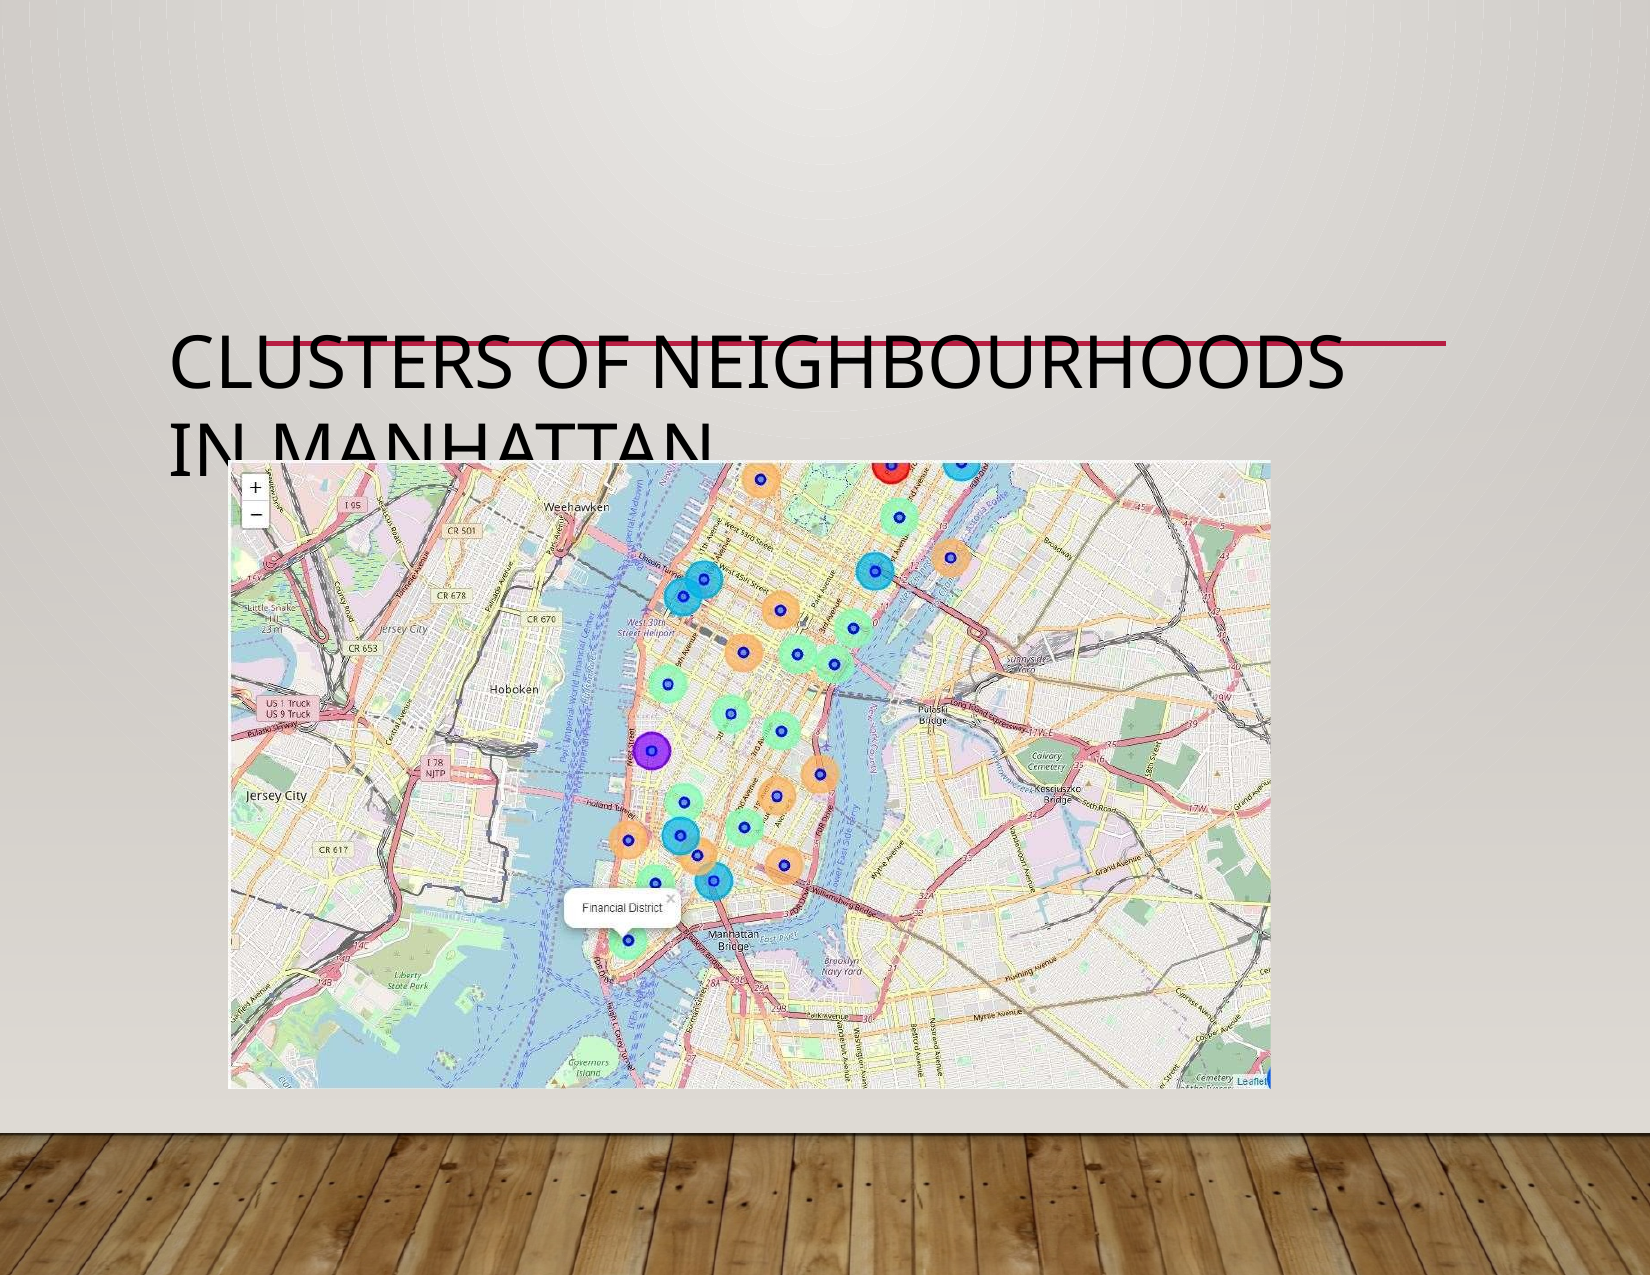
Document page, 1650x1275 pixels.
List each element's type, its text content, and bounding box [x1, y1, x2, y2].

text_box [228, 460, 1271, 1089]
picture [0, 1133, 1650, 1275]
title Clusters of Neighbourhoods in Manhattan [166, 312, 1420, 529]
